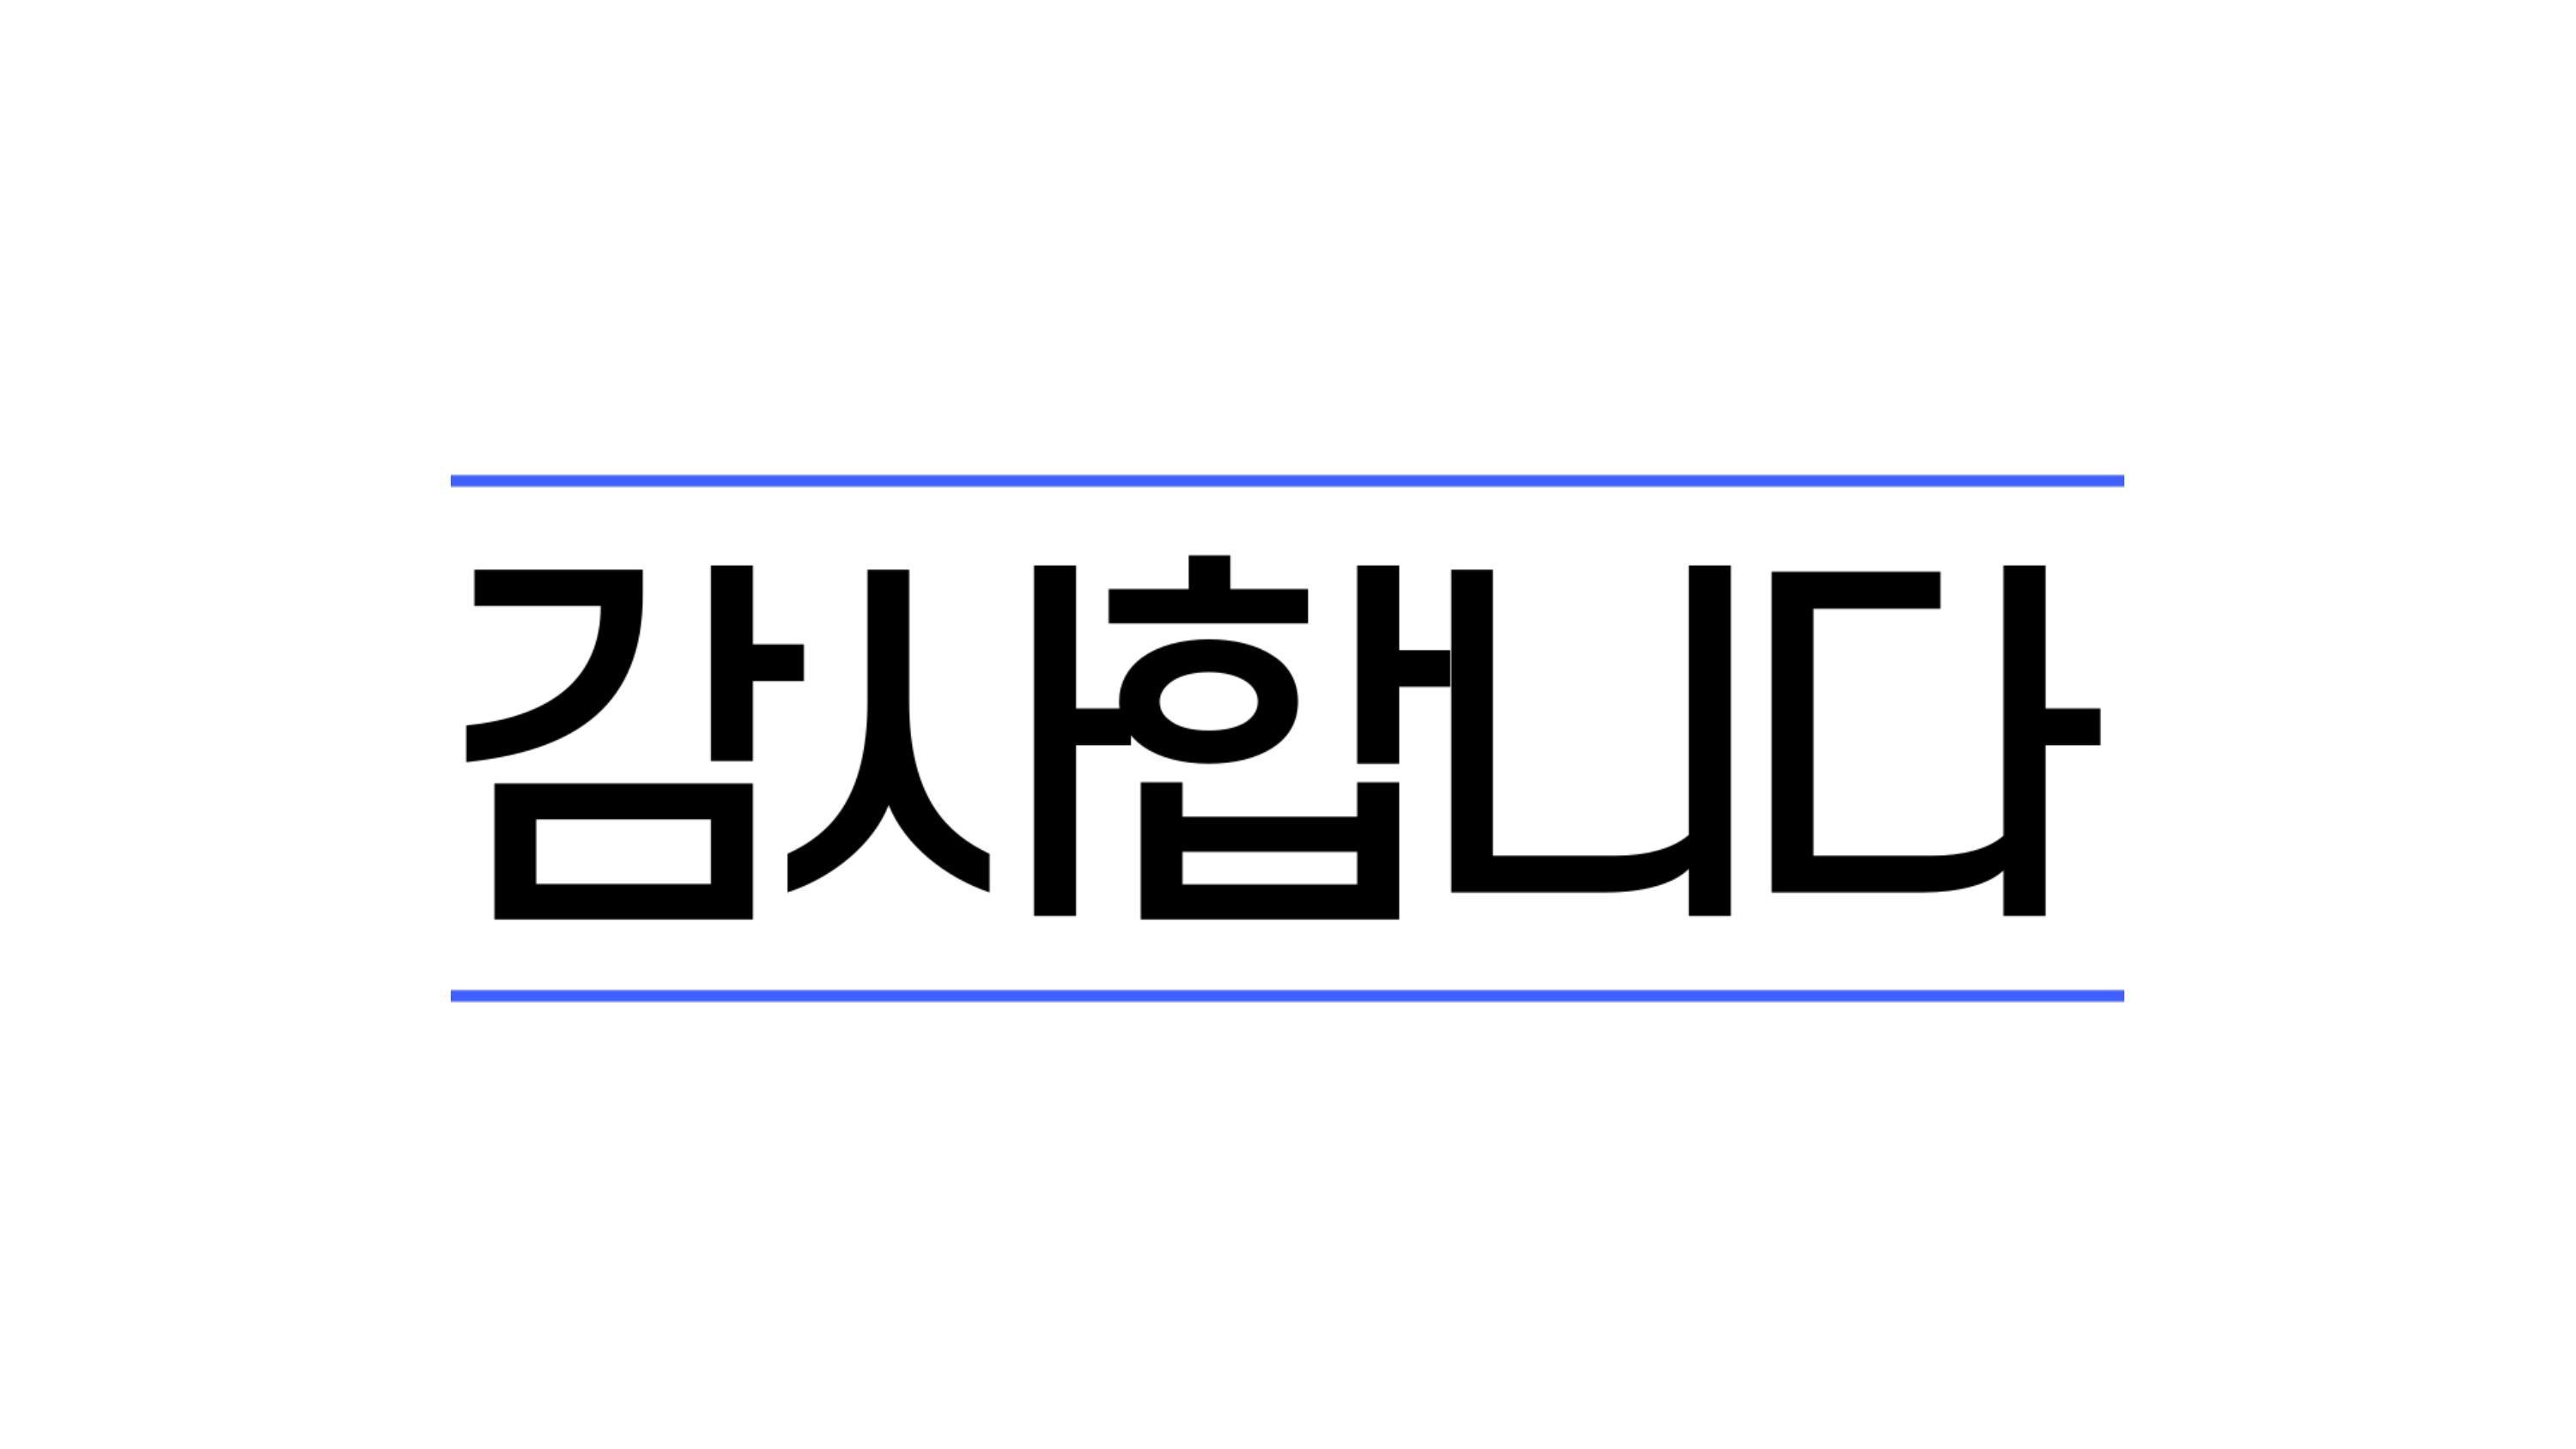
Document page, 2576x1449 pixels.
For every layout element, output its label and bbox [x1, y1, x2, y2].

picture [359, 363, 2275, 1094]
text_box [451, 458, 2124, 504]
